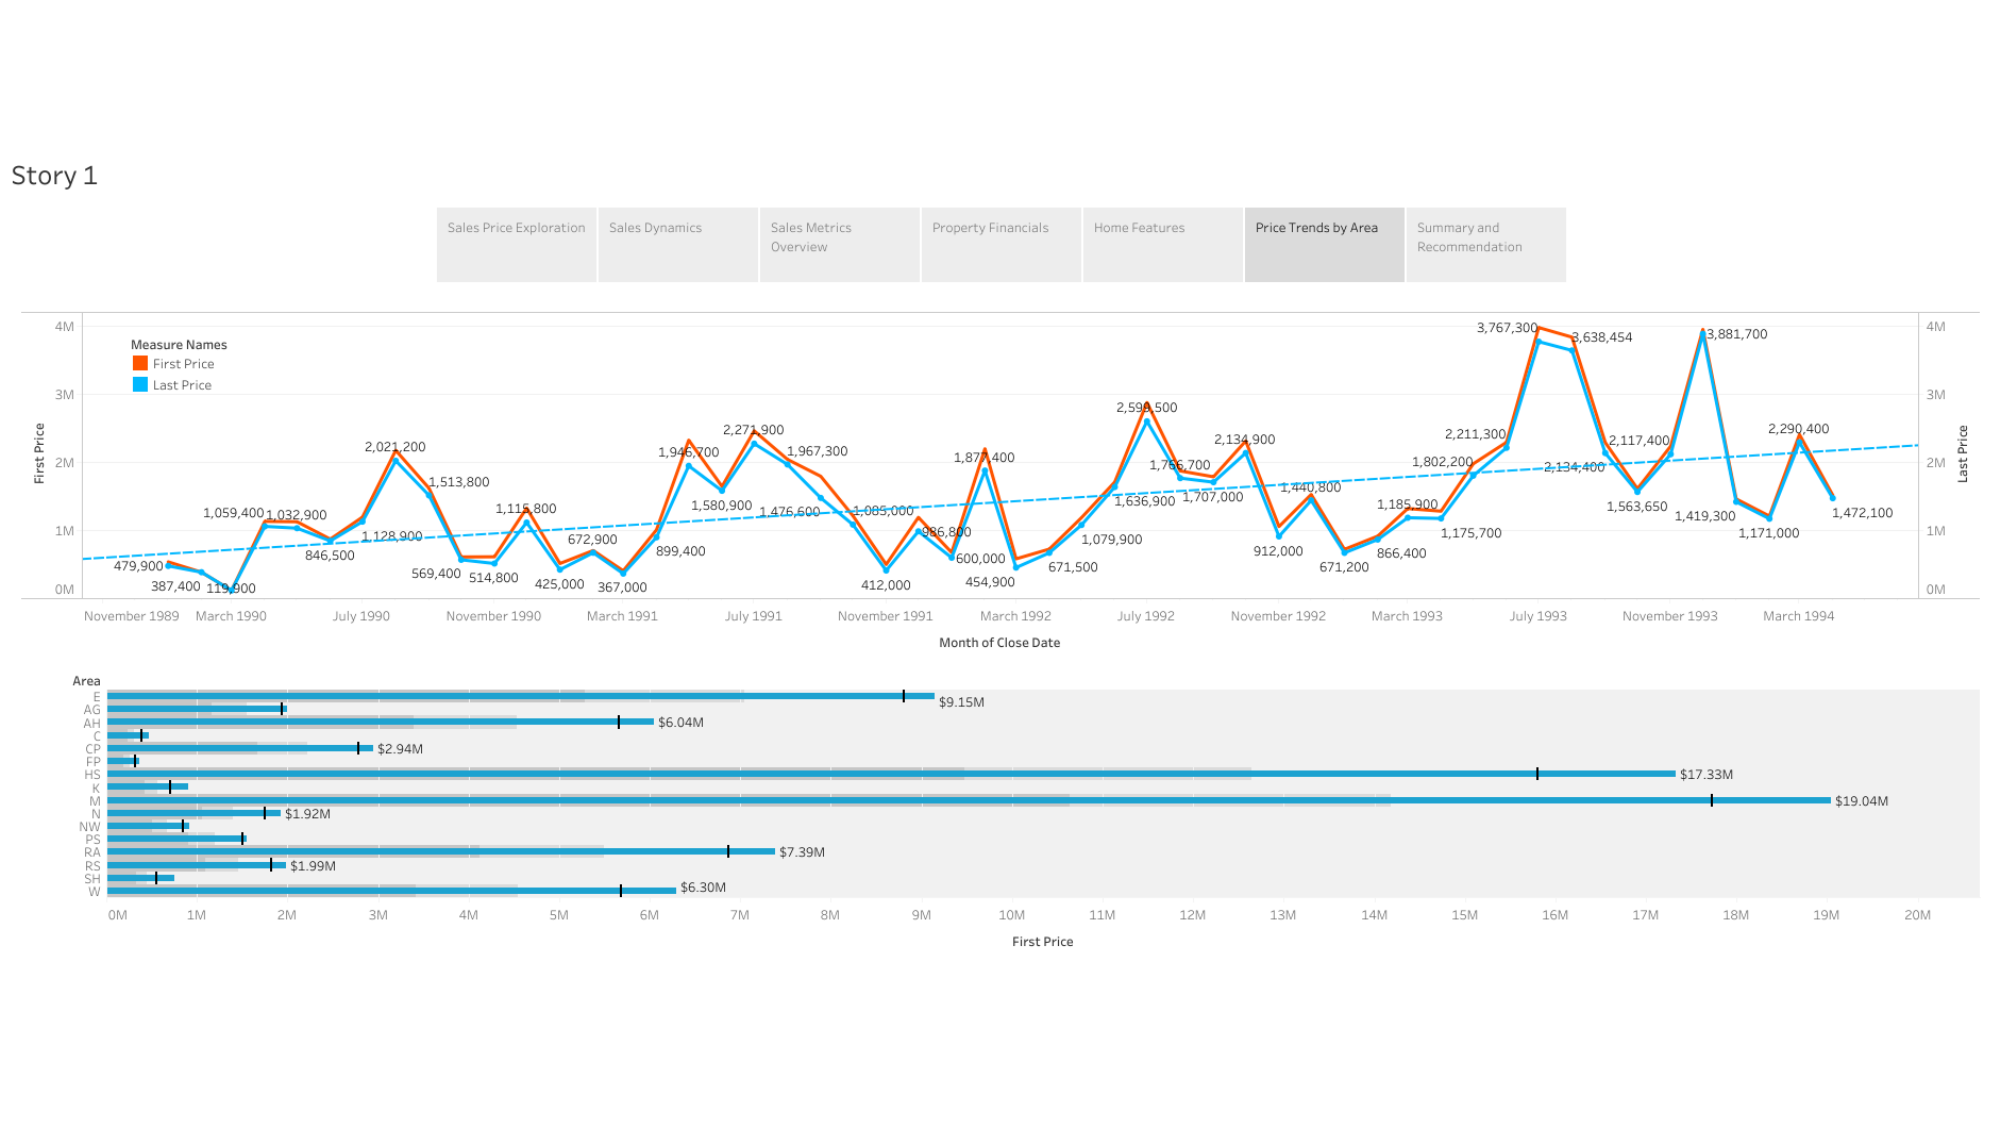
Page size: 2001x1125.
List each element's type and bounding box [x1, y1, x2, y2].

picture [0, 147, 2000, 978]
